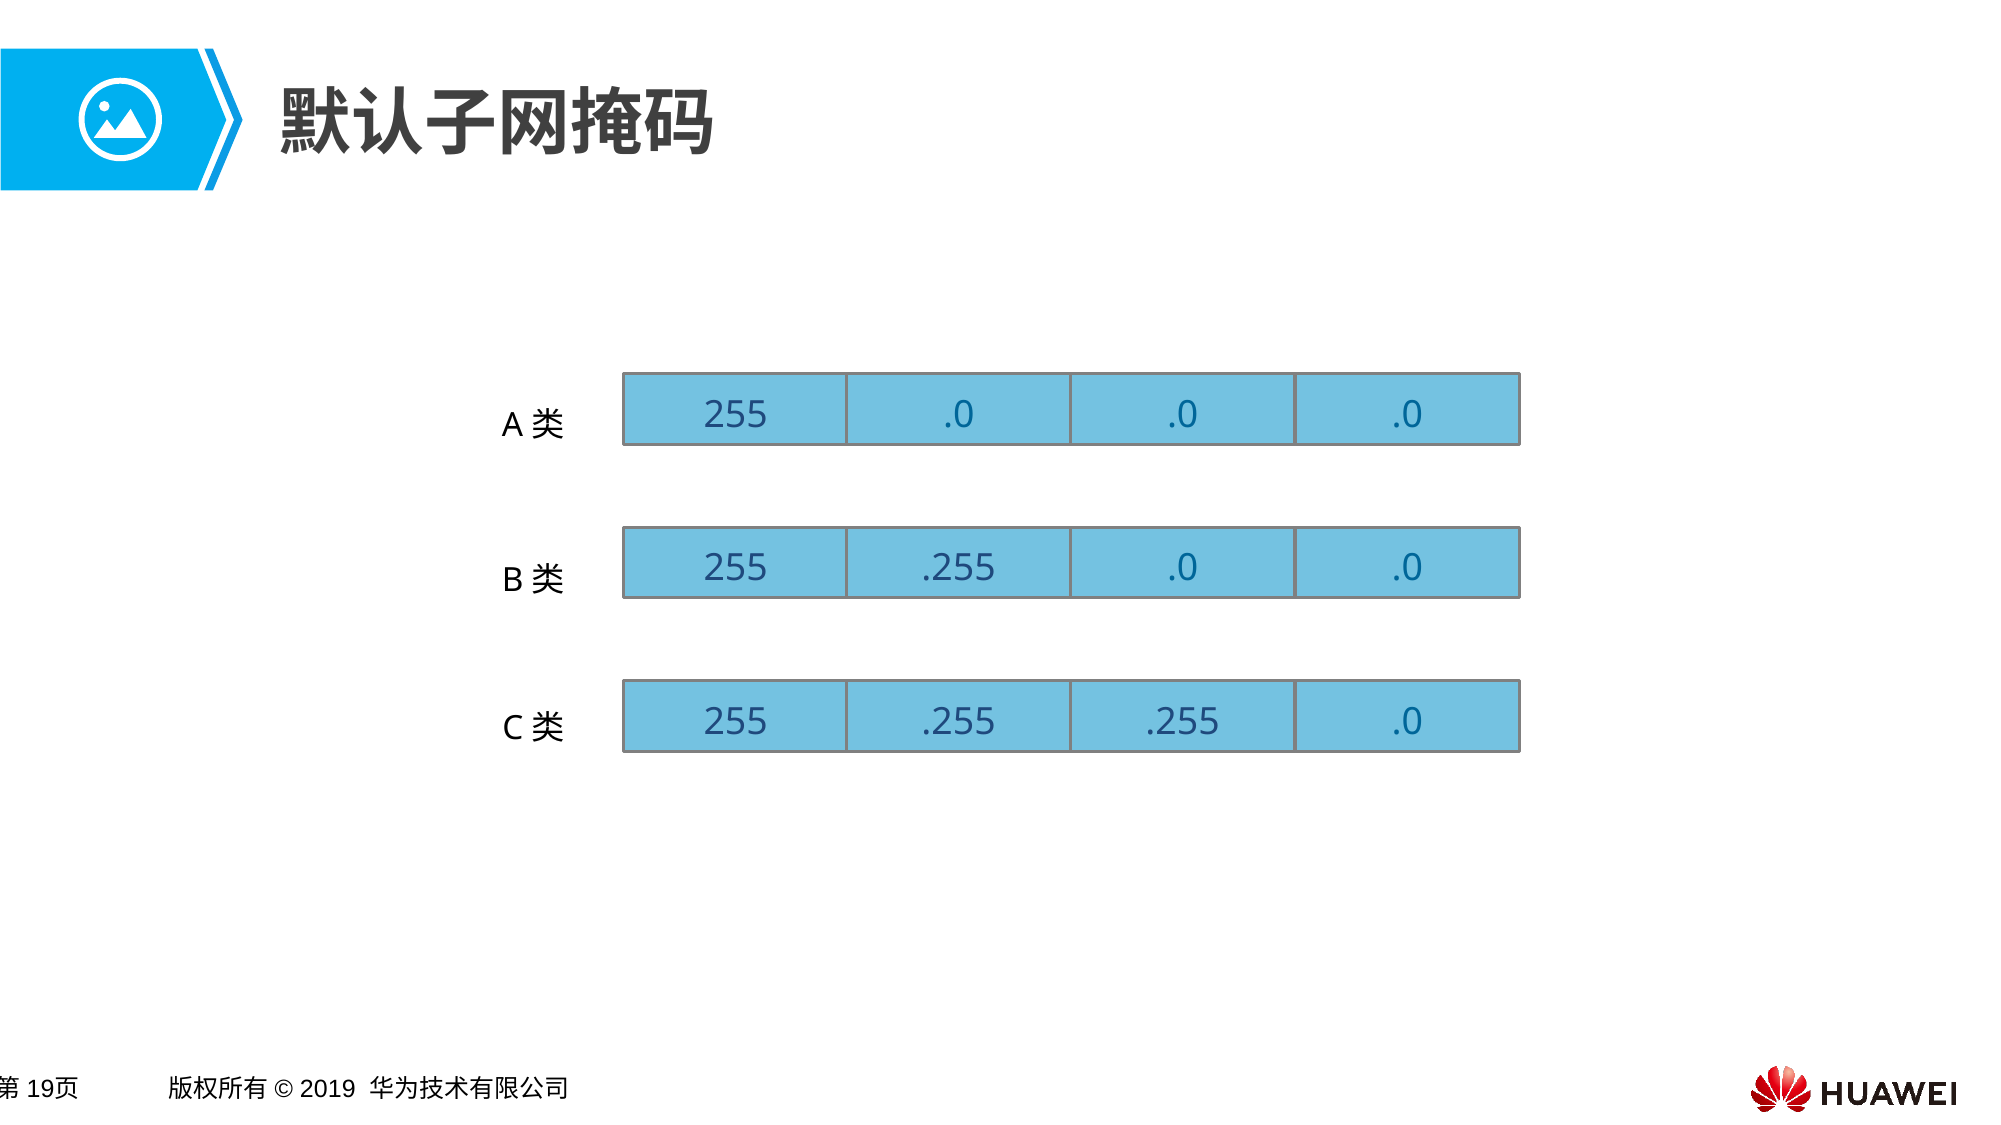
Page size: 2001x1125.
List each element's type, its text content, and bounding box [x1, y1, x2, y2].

title 默认子网掩码 [261, 67, 1875, 173]
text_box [504, 373, 1520, 752]
picture [1751, 1066, 1956, 1112]
